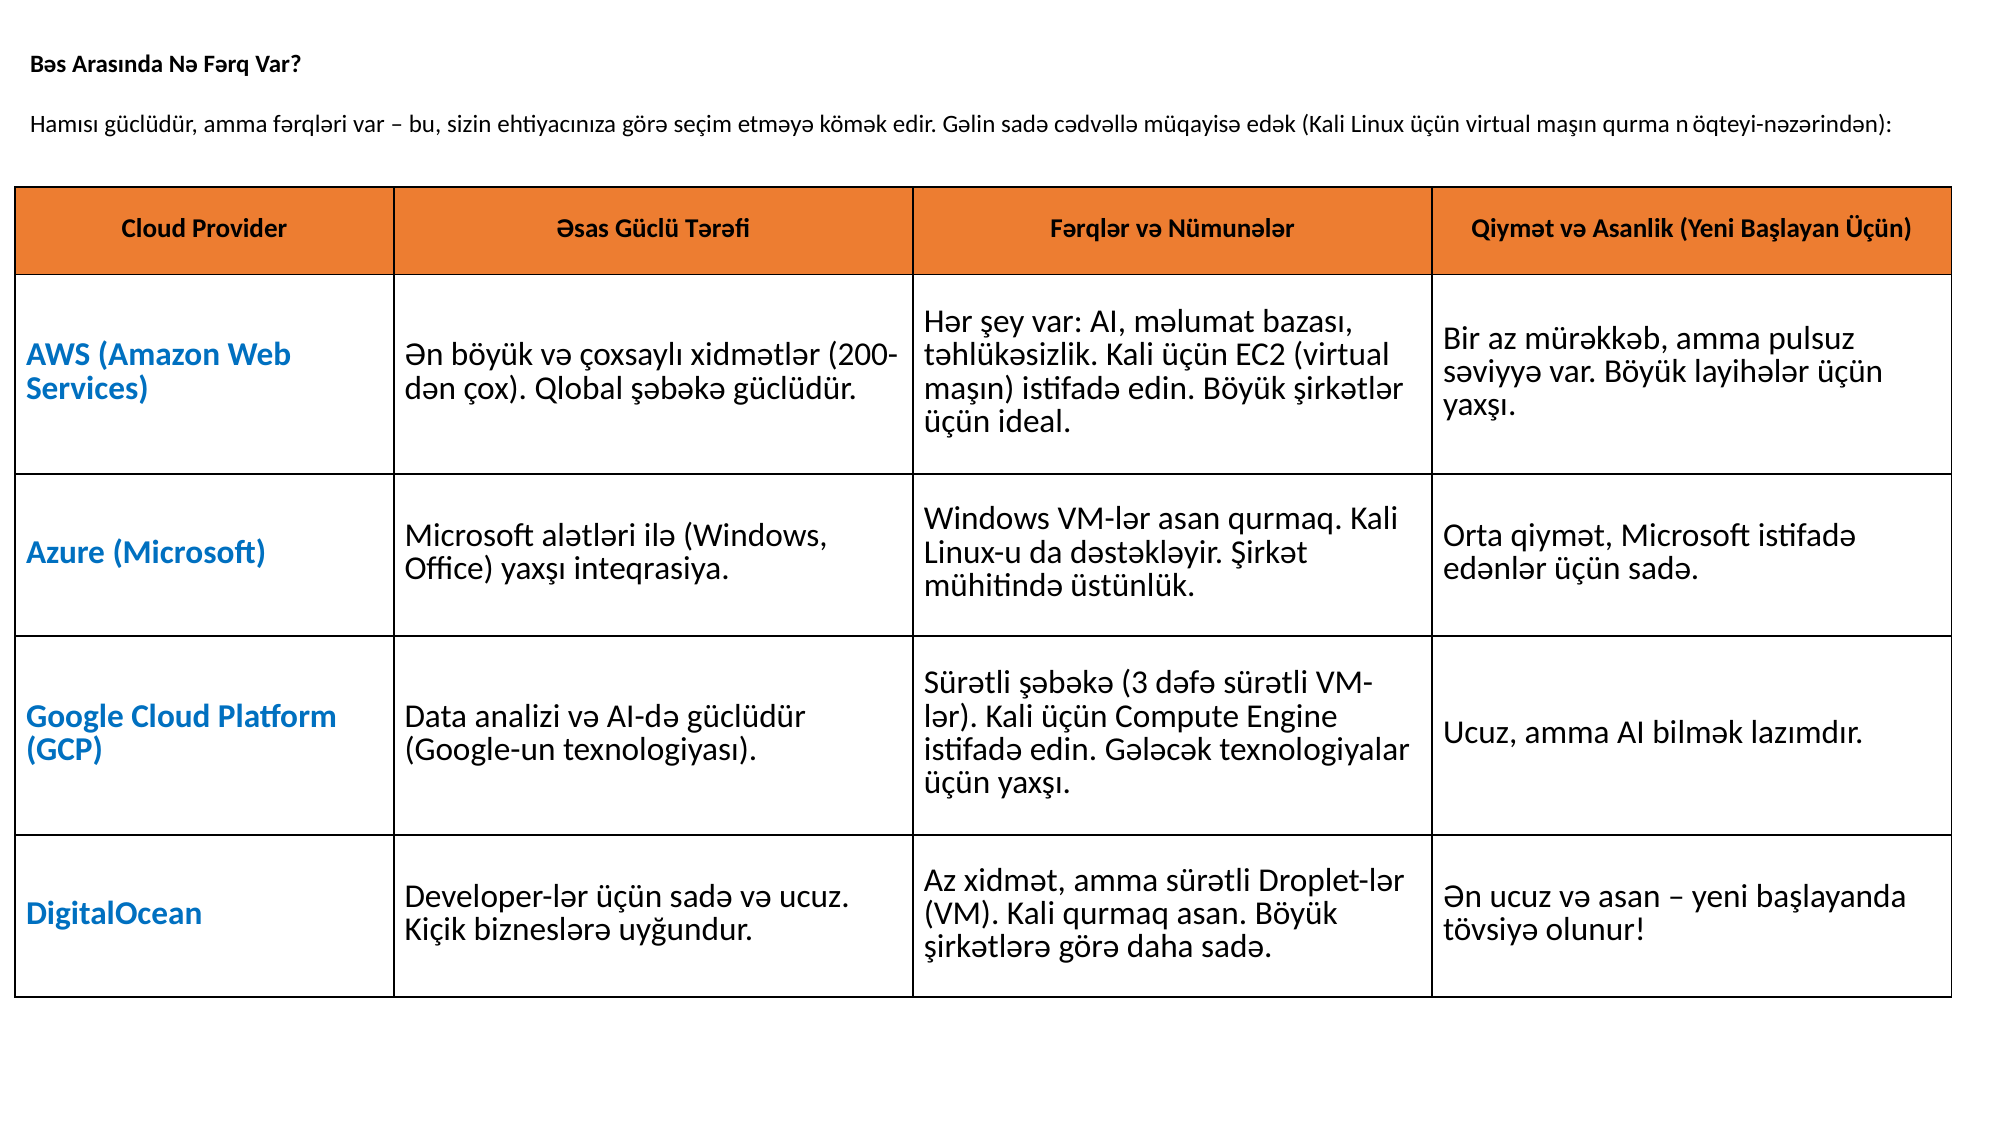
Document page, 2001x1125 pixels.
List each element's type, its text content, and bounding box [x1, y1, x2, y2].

table_header Əsas Güclü Tərəfi [395, 188, 912, 274]
table_cell Az xidmət, amma sürətli Droplet-lər (VM). Kali qurmaq asan. Böyük şirkətlərə görə daha sadə. [914, 836, 1431, 996]
table_cell Microsoft alətləri ilə (Windows, Office) yaxşı inteqrasiya. [395, 475, 912, 635]
table_cell Developer-lər üçün sadə və ucuz. Kiçik bizneslərə uyğundur. [395, 836, 912, 996]
table_cell Hər şey var: AI, məlumat bazası, təhlükəsizlik. Kali üçün EC2 (virtual maşın) istifadə edin. Böyük şirkətlər üçün ideal. [914, 275, 1431, 473]
table_cell Azure (Microsoft) [16, 475, 393, 635]
text_box Bəs Arasında Nə Fərq Var? Hamısı güclüdür, amma fərqləri var – bu, sizin ehtiyacınıza görə seçim etməyə kömək edir. Gəlin sadə cədvəllə müqayisə edək (Kali Linux üçün virtual maşın qurma nöqteyi-nəzərindən): [15, 40, 1988, 145]
table_cell Bir az mürəkkəb, amma pulsuz səviyyə var. Böyük layihələr üçün yaxşı. [1433, 275, 1951, 473]
table_header Qiymət və Asanlik (Yeni Başlayan Üçün) [1433, 188, 1951, 274]
table_cell Orta qiymət, Microsoft istifadə edənlər üçün sadə. [1433, 475, 1951, 635]
table_cell Data analizi və AI-də güclüdür (Google-un texnologiyası). [395, 637, 912, 834]
table_cell DigitalOcean [16, 836, 393, 996]
table_header Cloud Provider [16, 188, 393, 274]
table_cell Ən böyük və çoxsaylı xidmətlər (200-dən çox). Qlobal şəbəkə güclüdür. [395, 275, 912, 473]
table_header Fərqlər və Nümunələr [914, 188, 1431, 274]
table_cell Windows VM-lər asan qurmaq. Kali Linux-u da dəstəkləyir. Şirkət mühitində üstünlük. [914, 475, 1431, 635]
table_cell Sürətli şəbəkə (3 dəfə sürətli VM-lər). Kali üçün Compute Engine istifadə edin. Gələcək texnologiyalar üçün yaxşı. [914, 637, 1431, 834]
table_cell Ən ucuz və asan – yeni başlayanda tövsiyə olunur! [1433, 836, 1951, 996]
table_cell Ucuz, amma AI bilmək lazımdır. [1433, 637, 1951, 834]
table_cell Google Cloud Platform (GCP) [16, 637, 393, 834]
table_cell AWS (Amazon Web Services) [16, 275, 393, 473]
